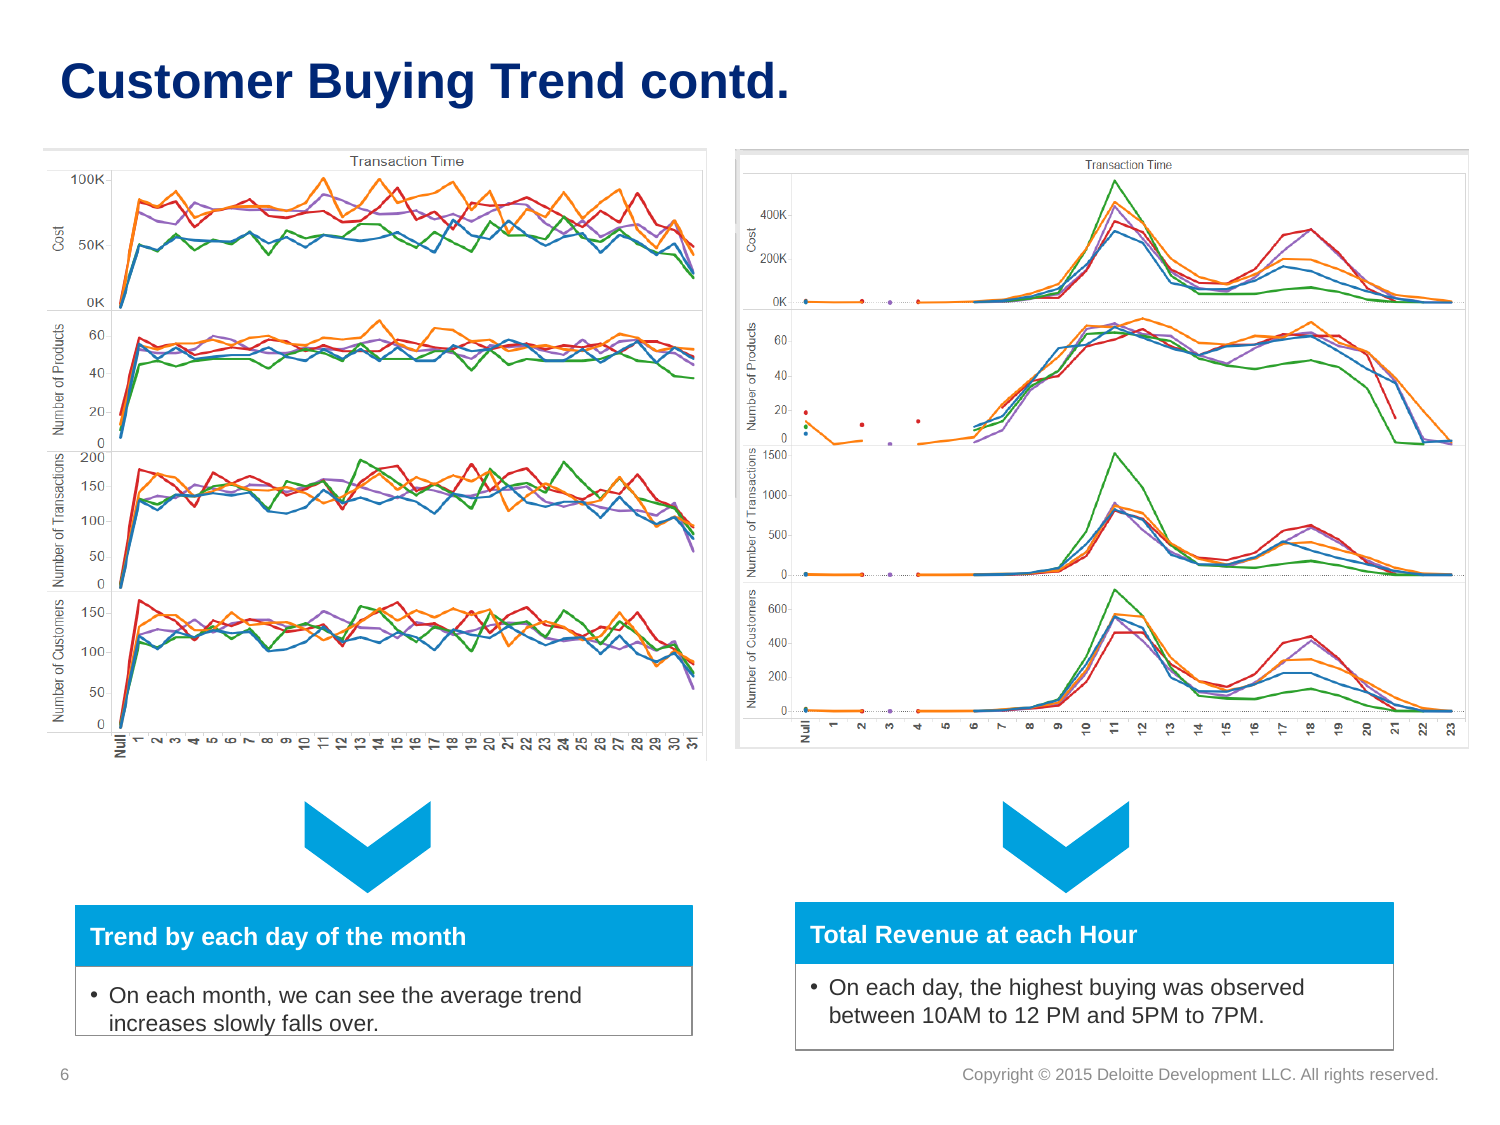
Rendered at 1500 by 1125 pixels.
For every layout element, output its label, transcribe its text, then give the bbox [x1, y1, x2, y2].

text_box On each month, we can see the average trend increases slowly falls over. [73, 968, 694, 1038]
title Customer Buying Trend contd. [60, 48, 1440, 149]
text_box [304, 801, 431, 894]
text_box [1002, 801, 1130, 894]
picture [42, 148, 707, 761]
text_box On each day, the highest buying was observed between 10AM to 12 PM and 5PM to 7PM. [793, 966, 1396, 1052]
picture [734, 148, 1469, 749]
text_box Trend by each day of the month [73, 904, 694, 968]
text_box Total Revenue at each Hour [793, 901, 1396, 966]
